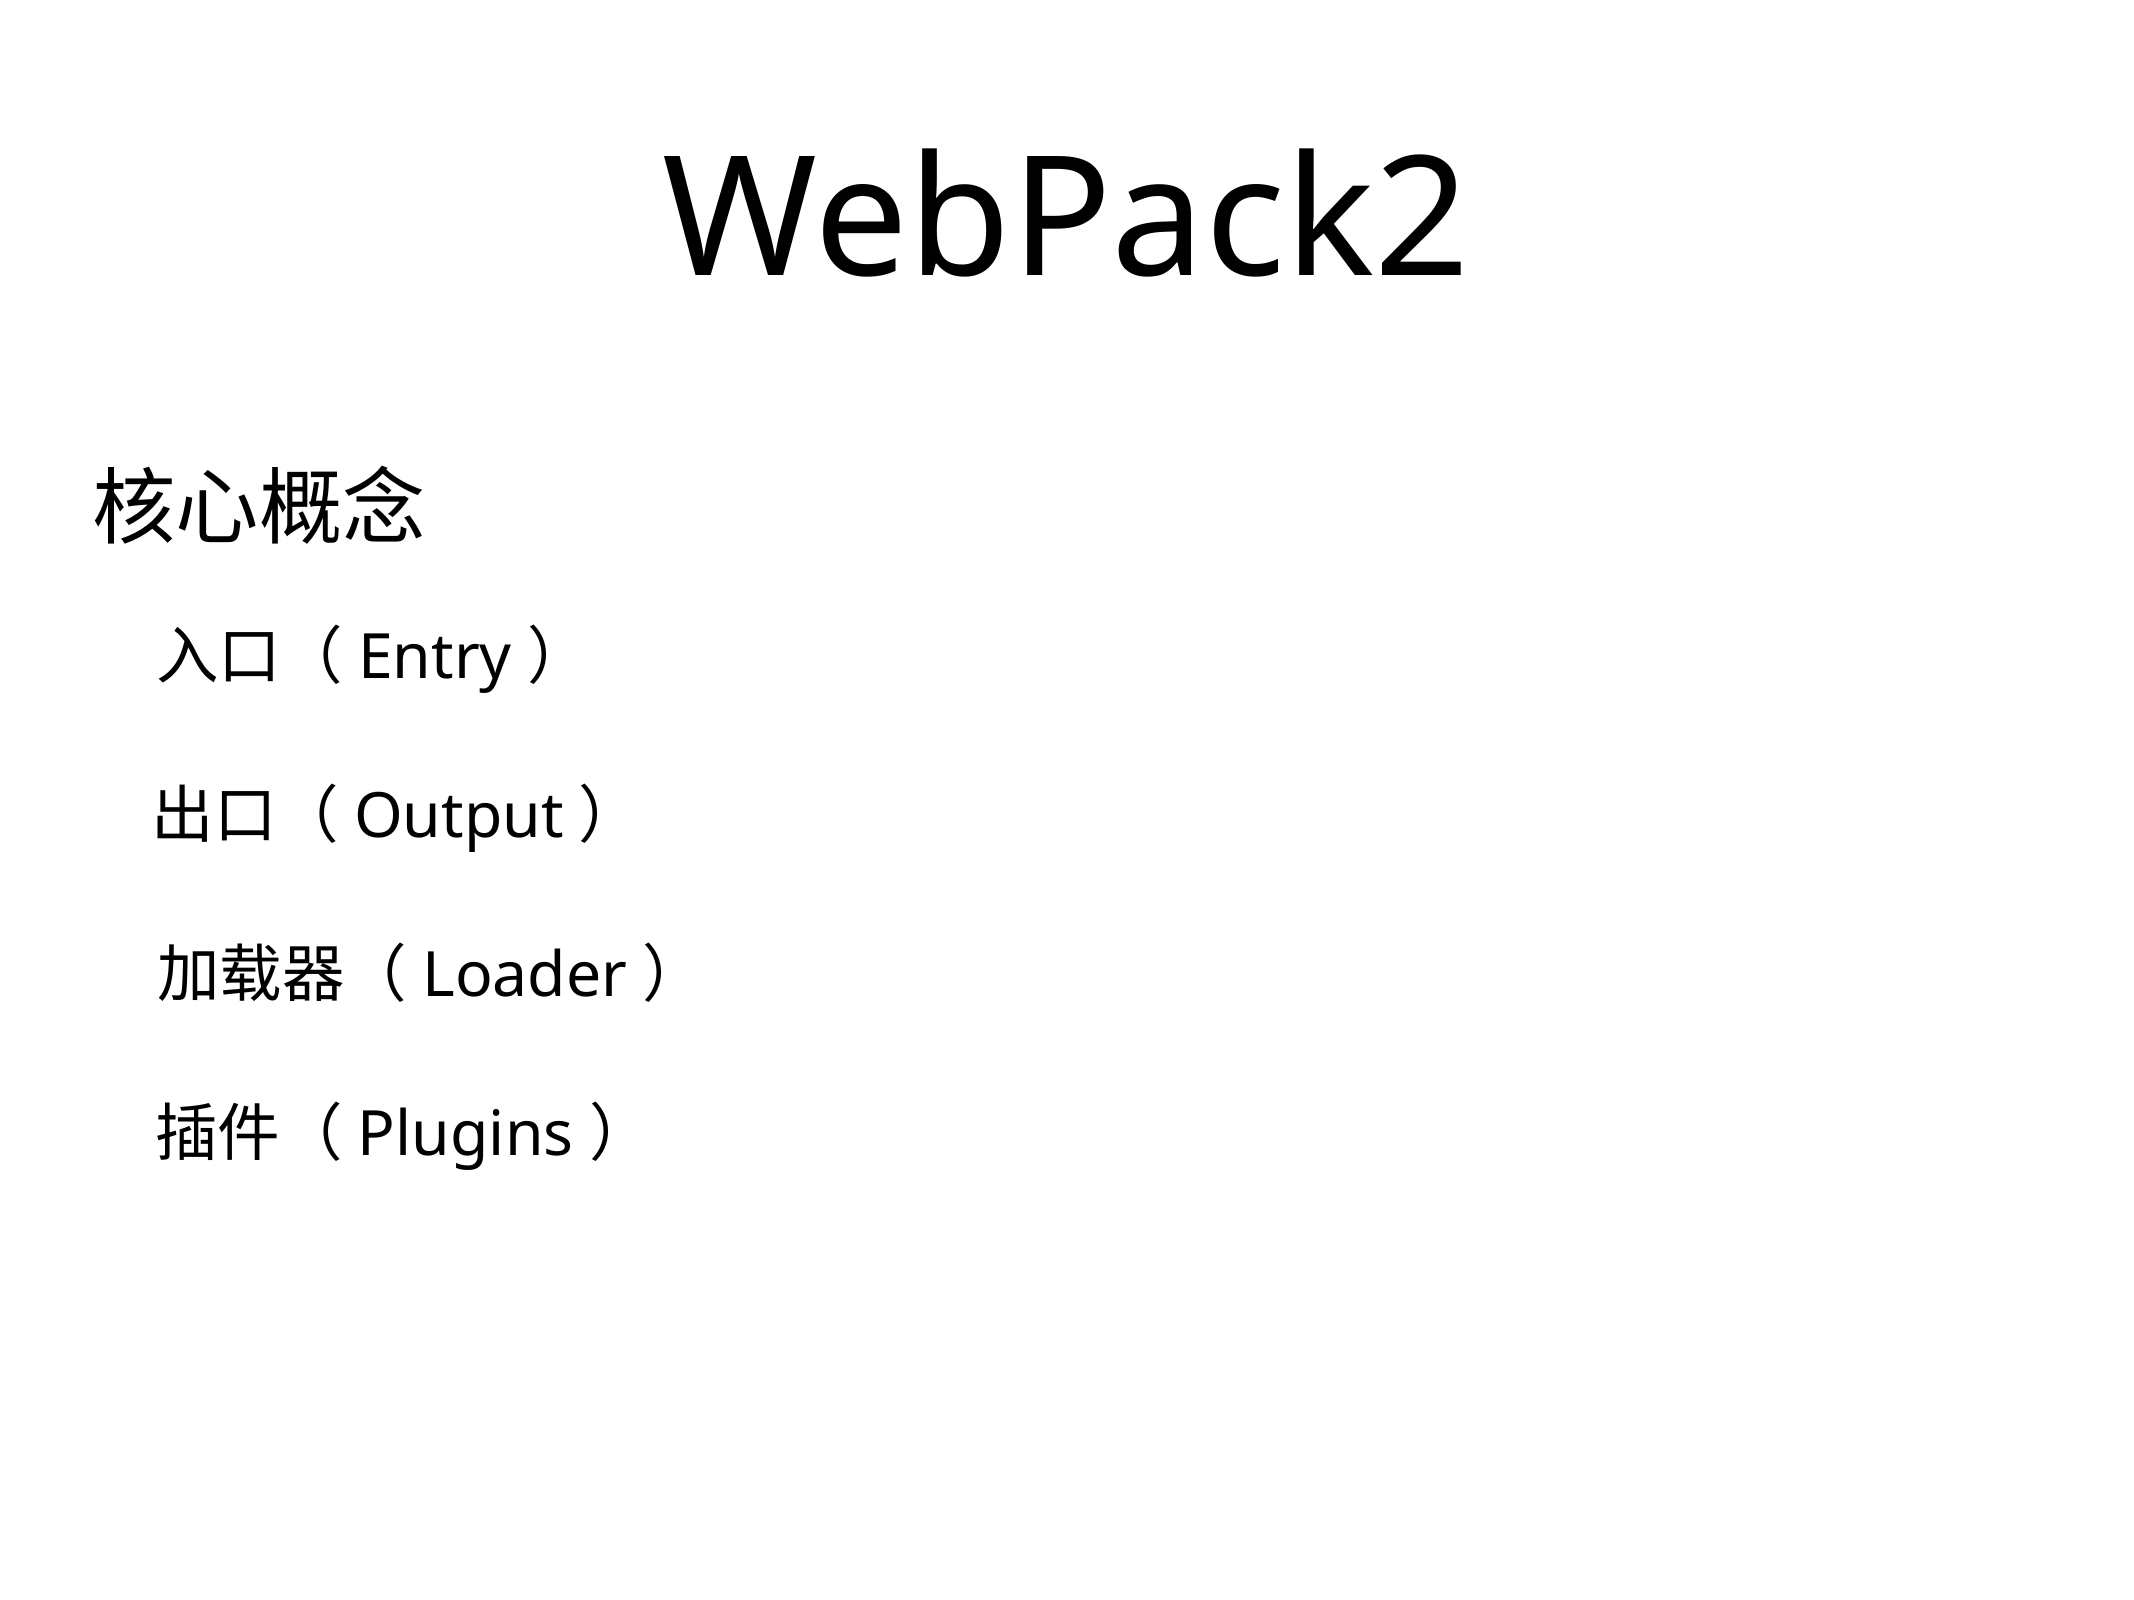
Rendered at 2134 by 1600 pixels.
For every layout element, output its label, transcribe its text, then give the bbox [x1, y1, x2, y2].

title WebPack2 [0, 0, 2134, 418]
text_box 加载器（Loader） [149, 925, 714, 1018]
text_box 入口（Entry） [147, 607, 598, 700]
text_box 插件（Plugins） [147, 1084, 660, 1177]
text_box 核心概念 [84, 445, 435, 563]
text_box 出口（Output） [143, 766, 650, 859]
